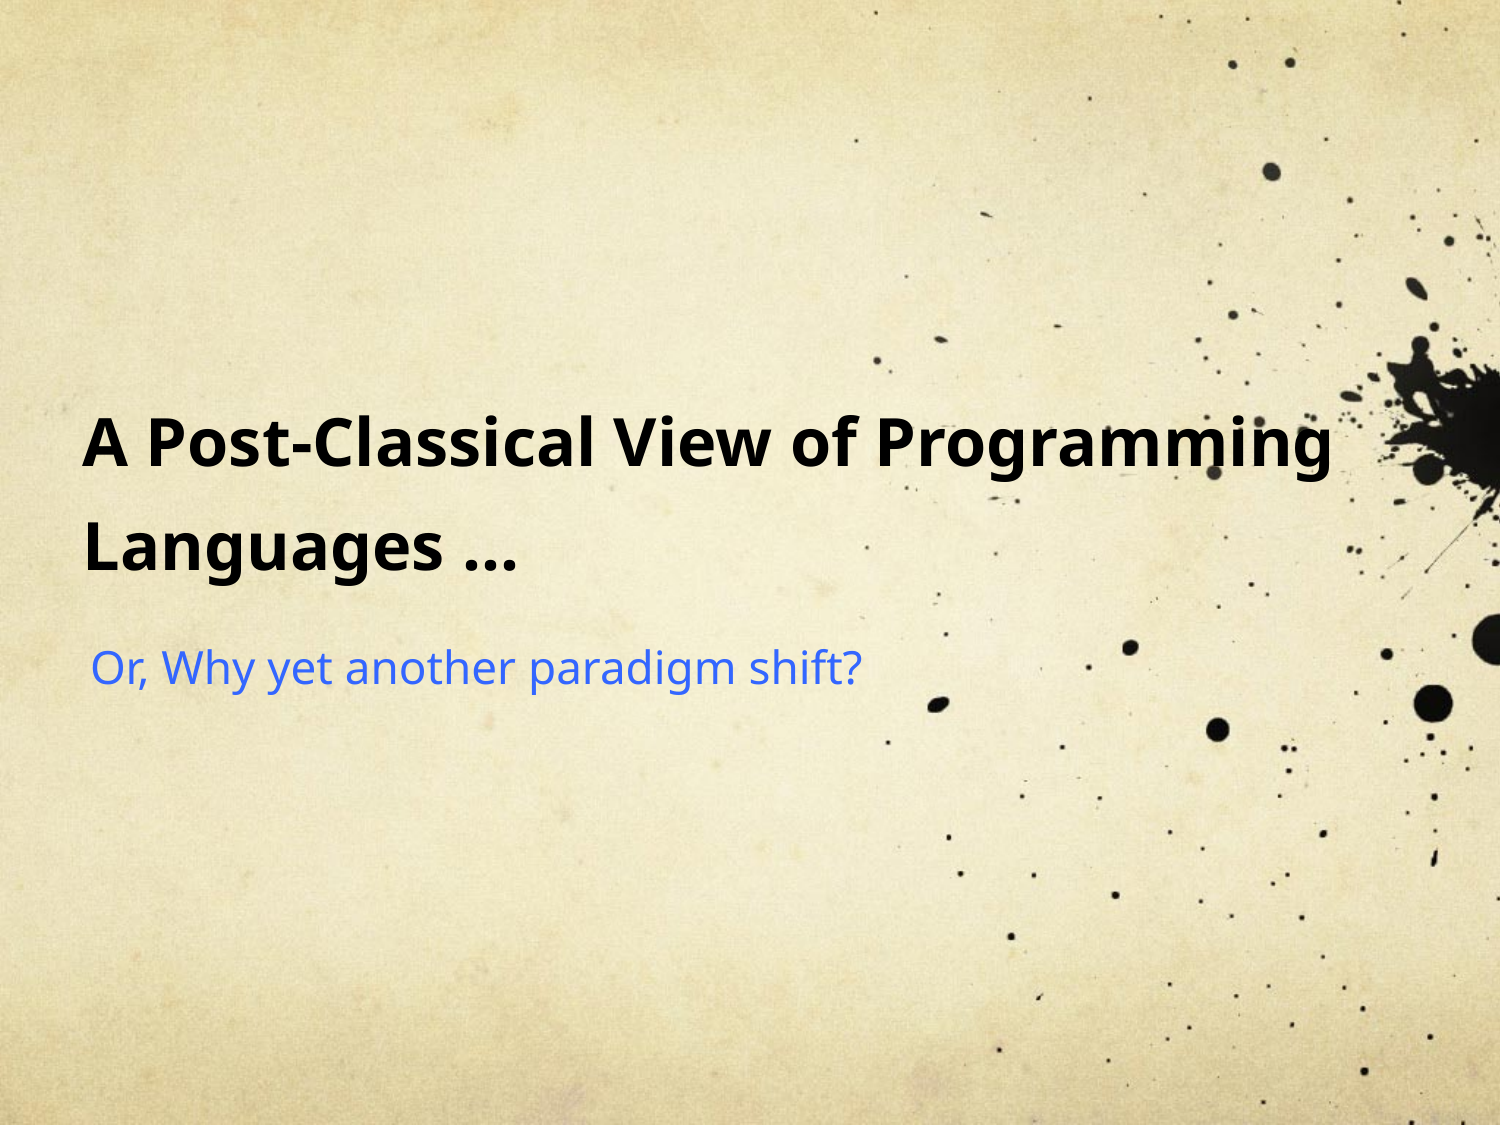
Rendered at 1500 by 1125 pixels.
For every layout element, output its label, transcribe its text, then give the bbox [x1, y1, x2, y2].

title A Post-Classical View of Programming Languages … [75, 360, 1350, 583]
list Or, Why yet another paradigm shift? [75, 583, 1350, 746]
picture [0, 0, 1500, 1125]
